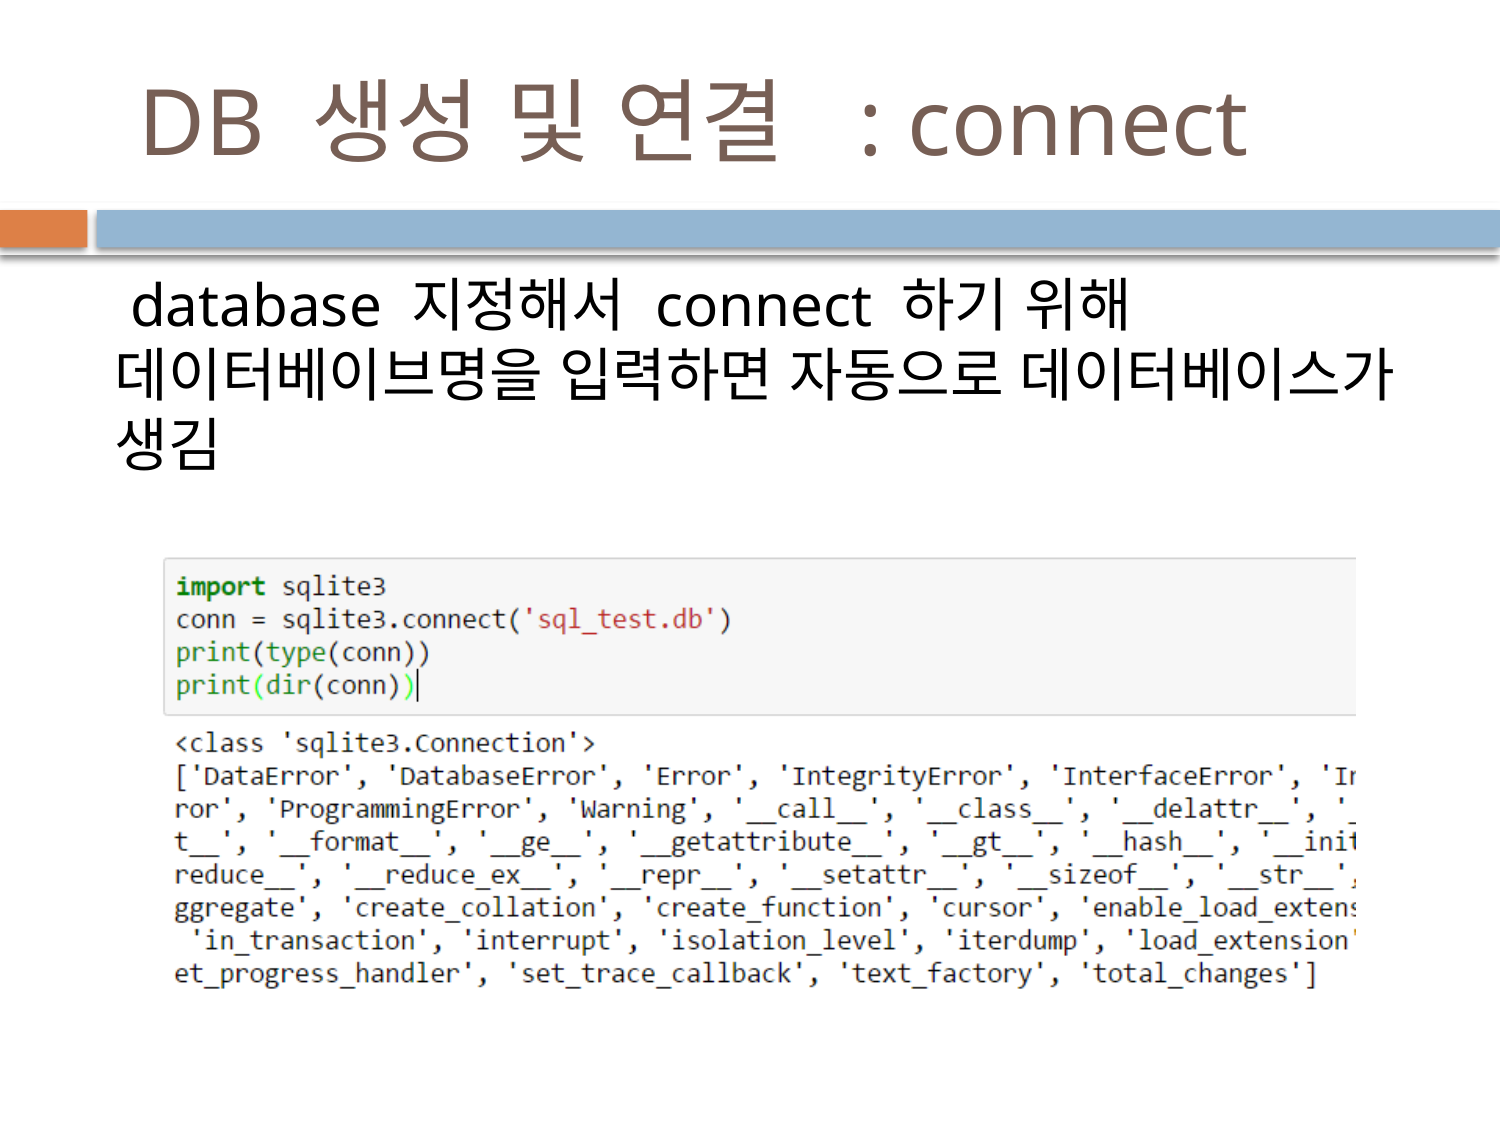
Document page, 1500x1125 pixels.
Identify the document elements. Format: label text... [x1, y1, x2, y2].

title DB 생성 및 연결 : connect [100, 37, 1438, 200]
picture [151, 550, 1356, 992]
text_box database 지정해서 connect 하기 위해 데이터베이브명을 입력하면 자동으로 데이터베이스가 생김 [100, 261, 1412, 486]
